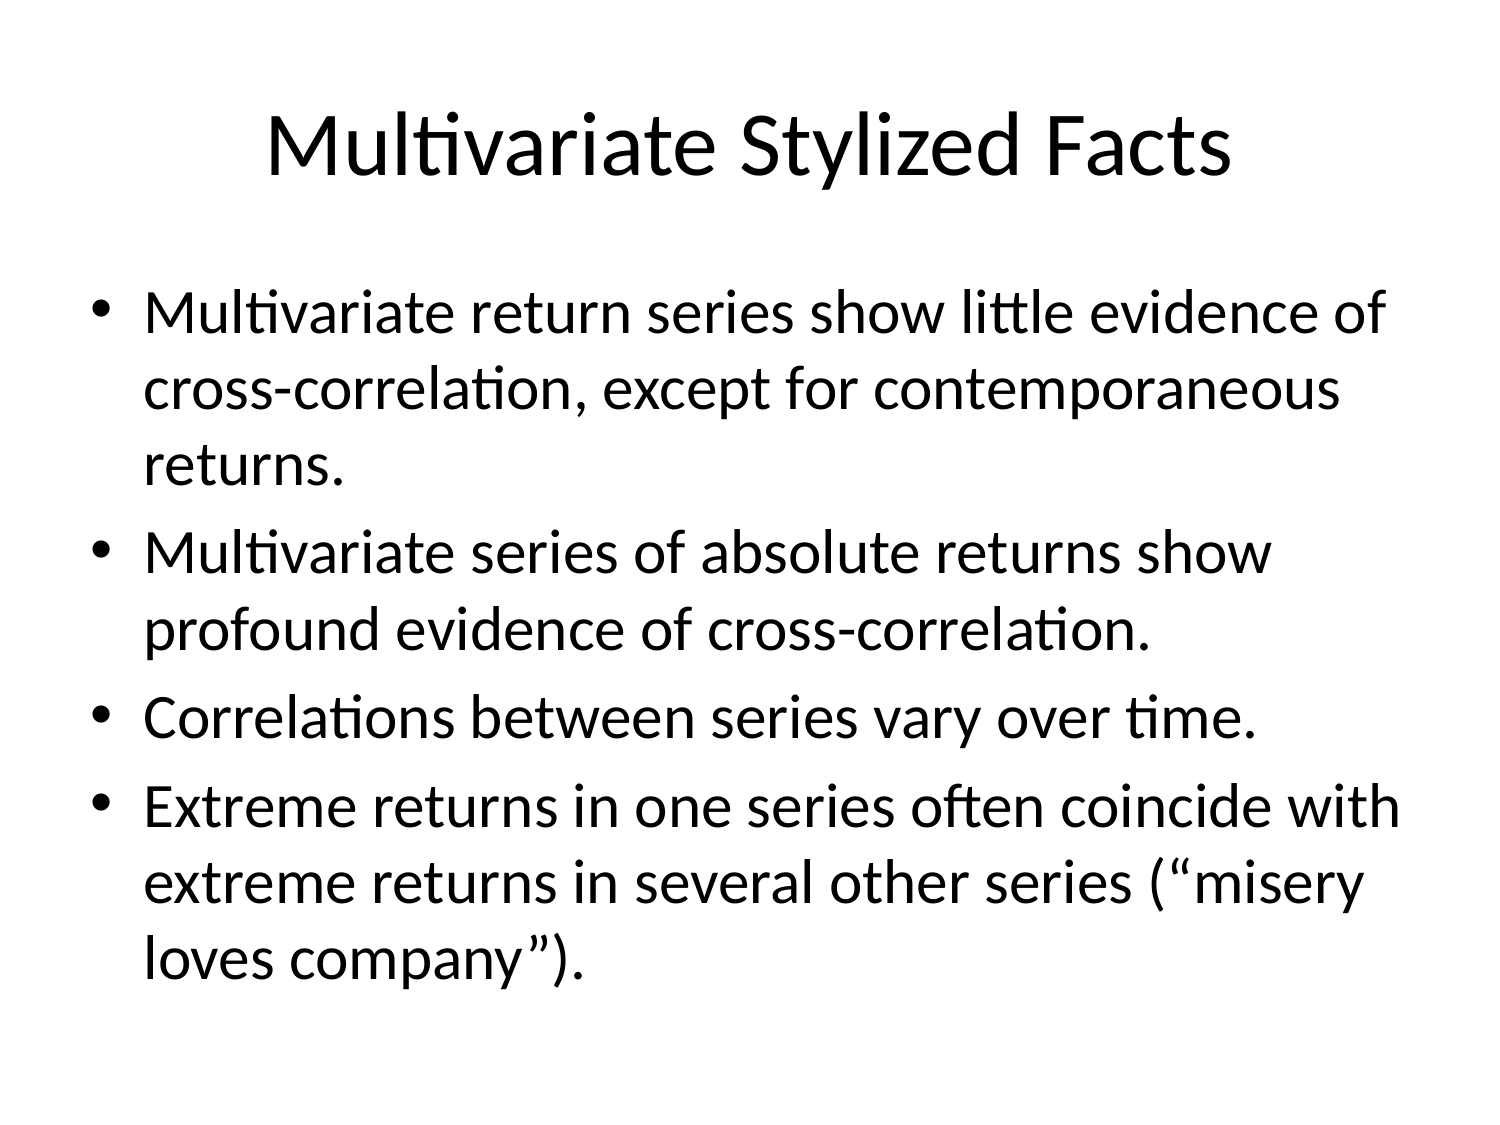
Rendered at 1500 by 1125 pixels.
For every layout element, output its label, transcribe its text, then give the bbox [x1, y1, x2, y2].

list Multivariate return series show little evidence of cross-correlation, except for contemporaneous returns. Multivariate series of absolute returns show profound evidence of cross-correlation. Correlations between series vary over time. Extreme returns in one series often coincide with extreme returns in several other series (“misery loves company”). [75, 262, 1425, 1005]
title Multivariate Stylized Facts [75, 45, 1425, 233]
